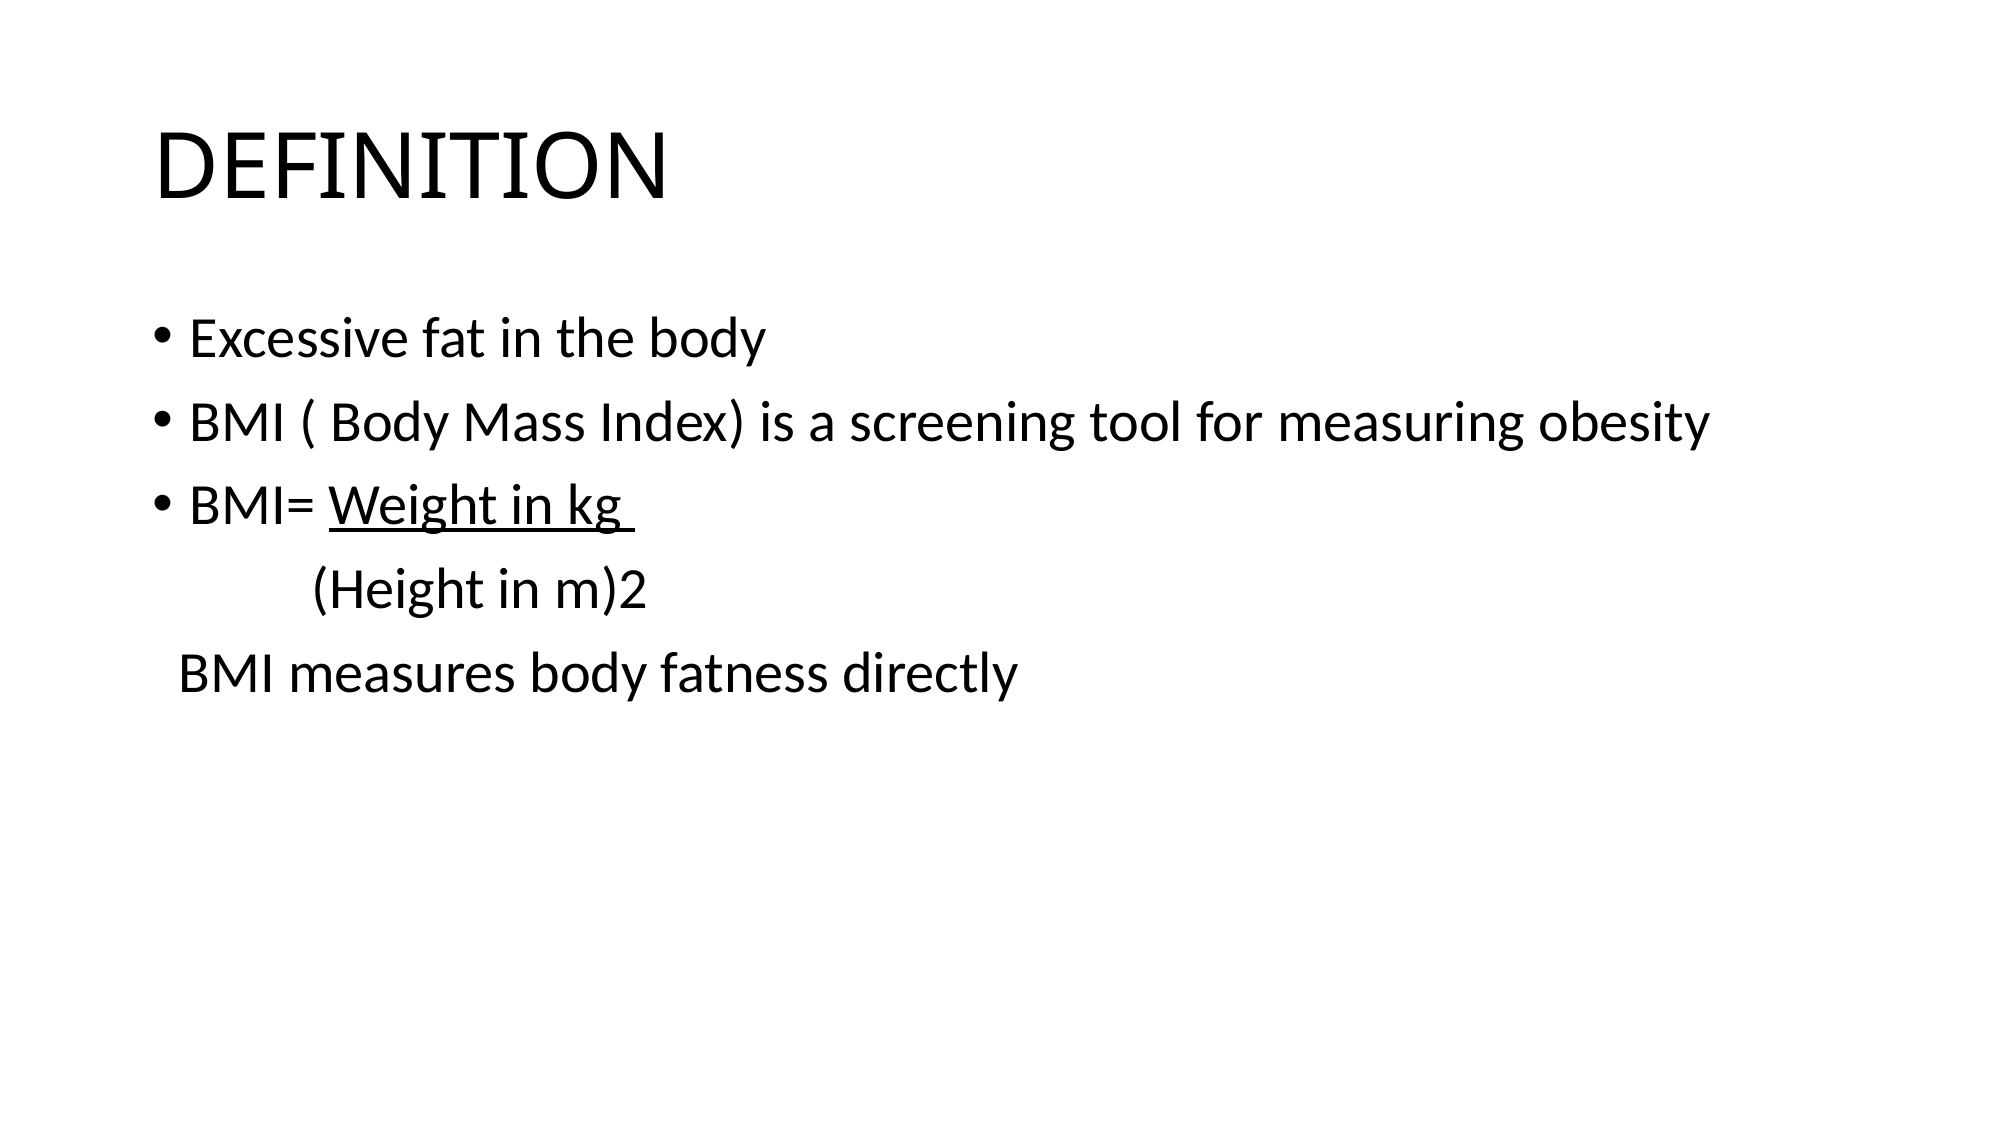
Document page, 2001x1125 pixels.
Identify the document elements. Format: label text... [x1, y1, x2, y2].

list Excessive fat in the body BMI ( Body Mass Index) is a screening tool for measuring obesity BMI= Weight in kg (Height in m)2 BMI measures body fatness directly [137, 299, 1863, 1014]
title DEFINITION [137, 59, 1863, 278]
